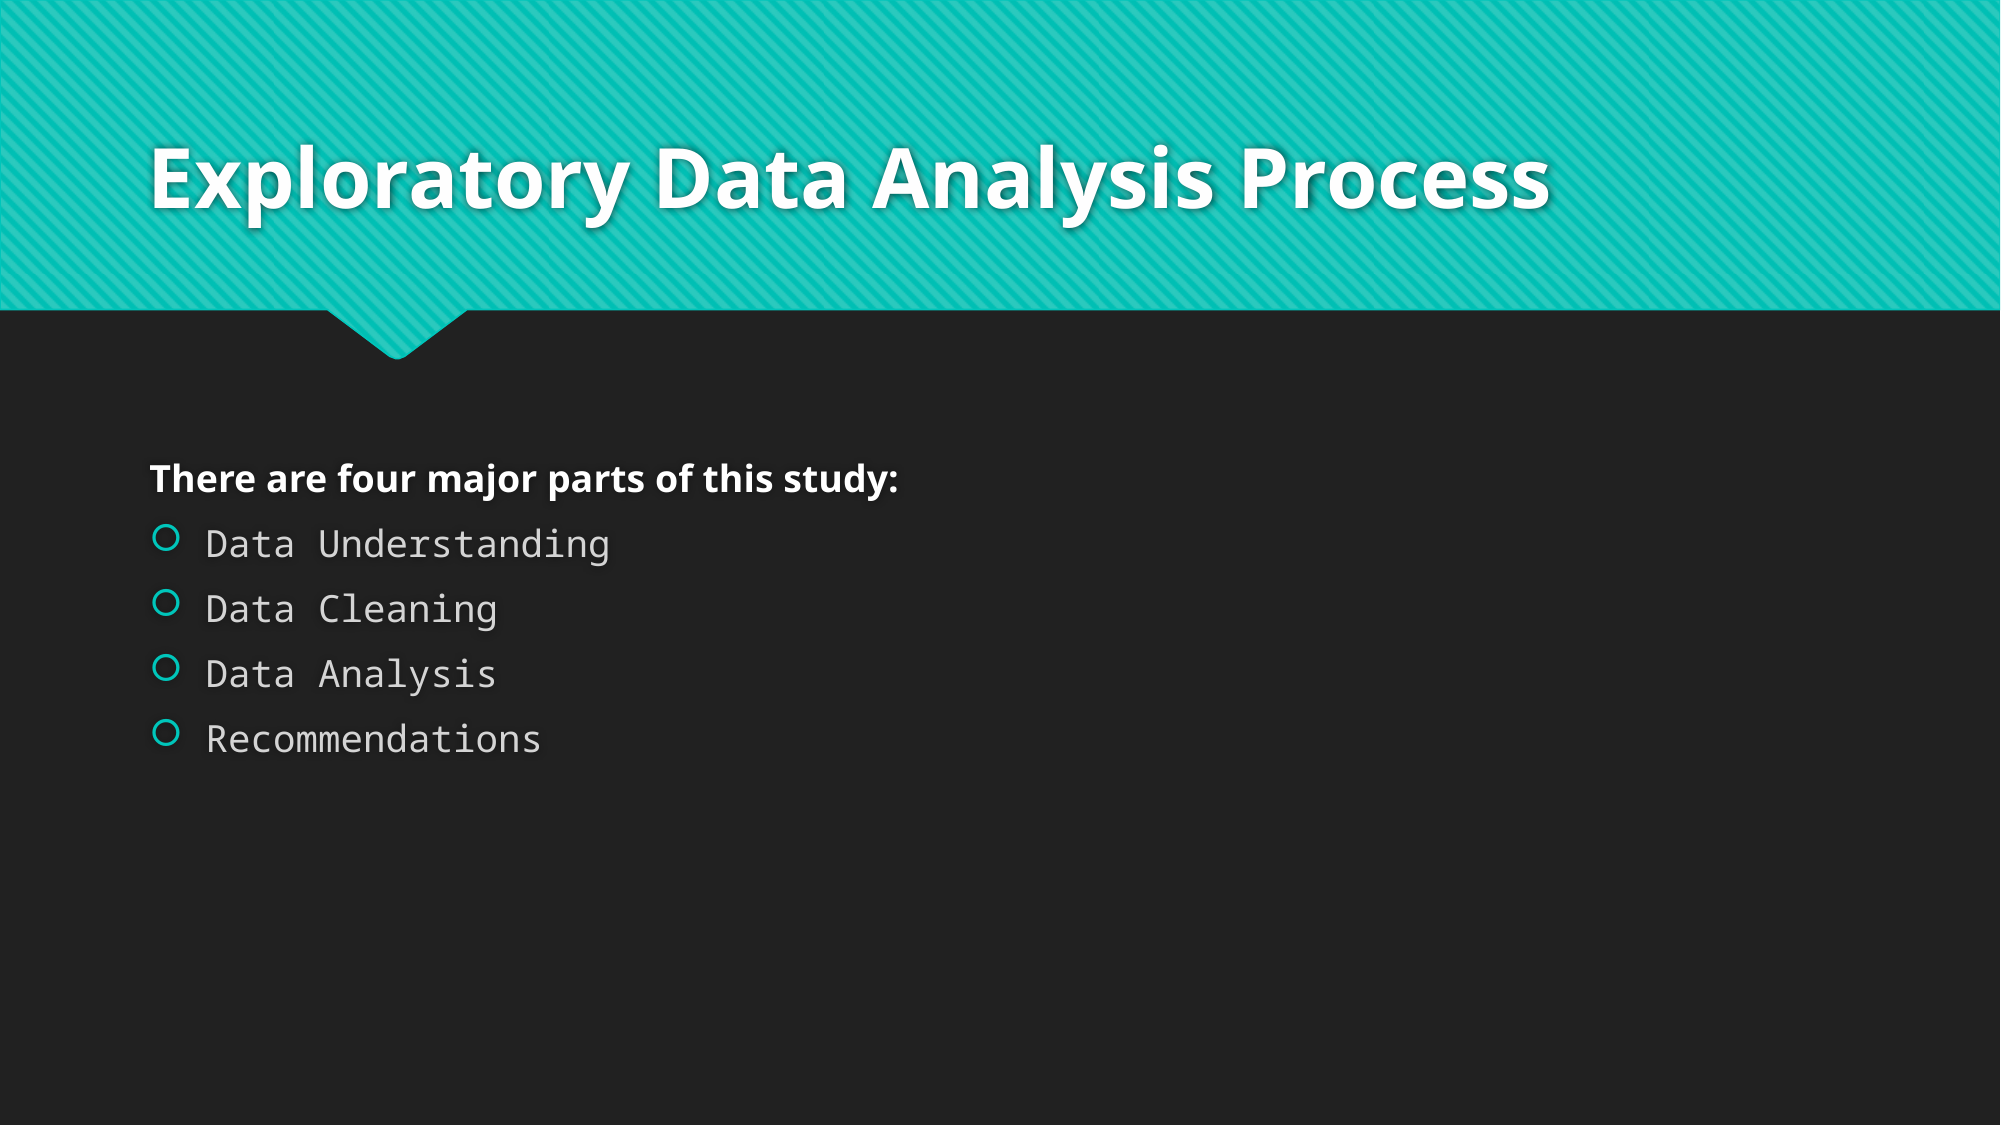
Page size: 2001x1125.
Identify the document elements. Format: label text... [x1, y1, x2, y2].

title Exploratory Data Analysis Process [132, 73, 1868, 233]
list There are four major parts of this study: Data Understanding Data Cleaning Data Analysis Recommendations [134, 364, 1866, 962]
